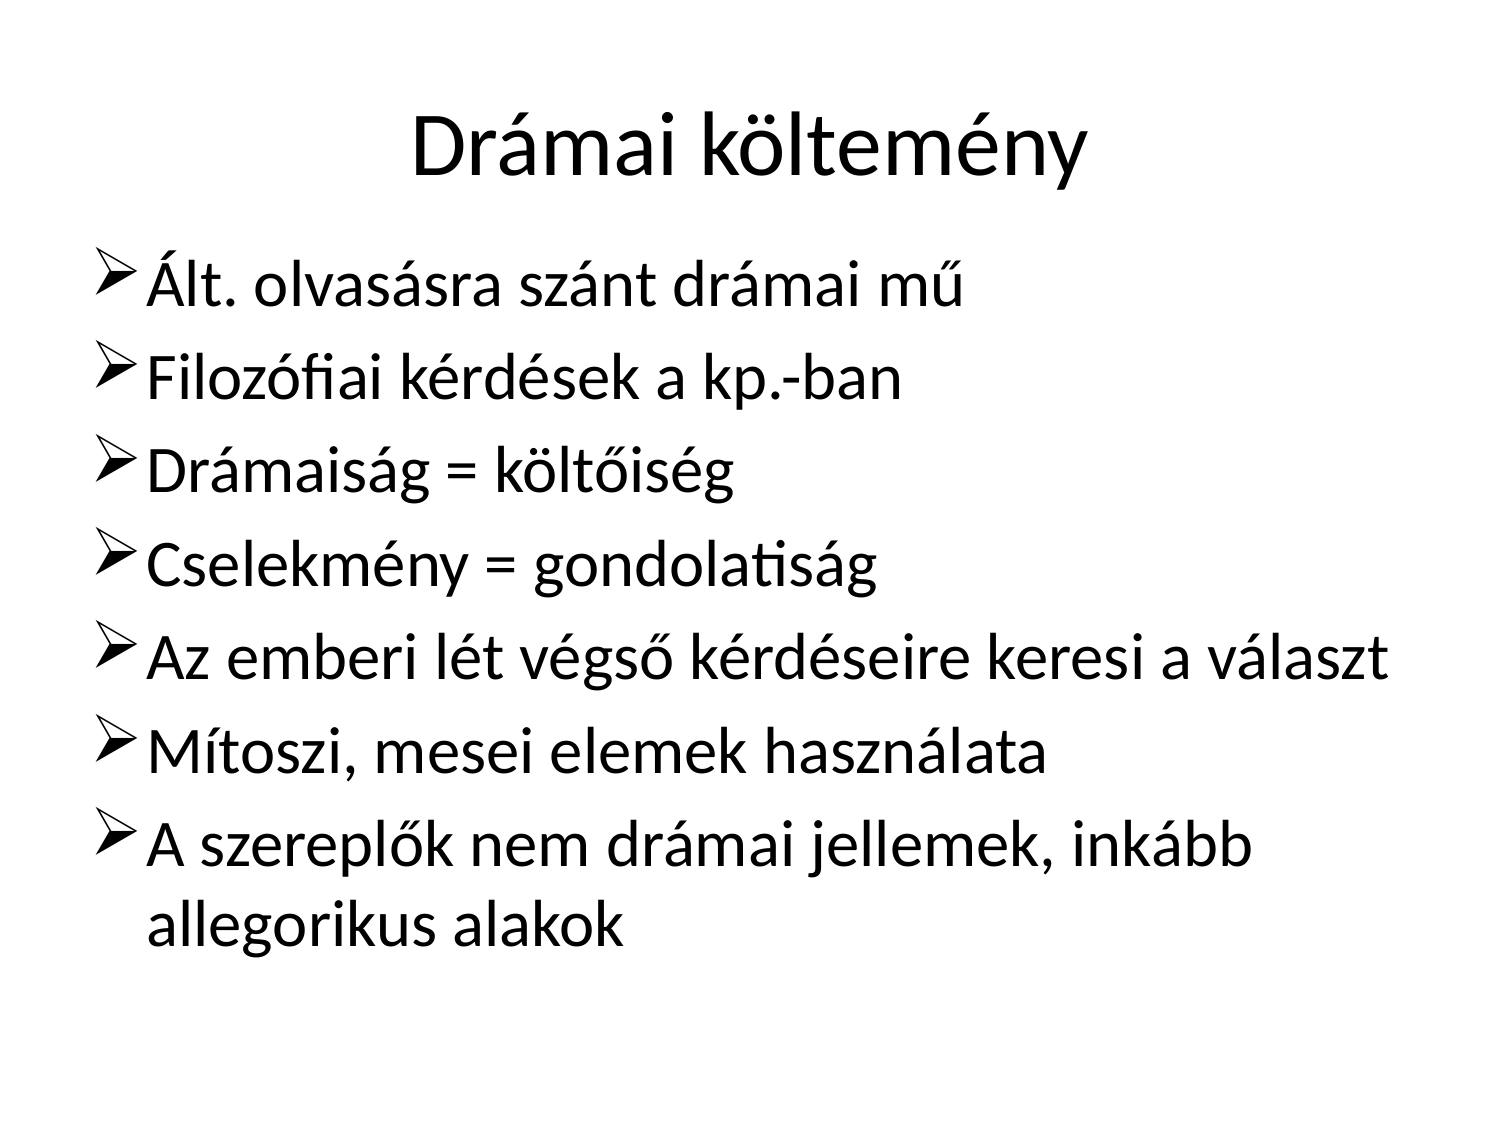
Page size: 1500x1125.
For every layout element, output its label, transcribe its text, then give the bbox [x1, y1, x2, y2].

list Ált. olvasásra szánt drámai mű Filozófiai kérdések a kp.-ban Drámaiság = költőiség Cselekmény = gondolatiság Az emberi lét végső kérdéseire keresi a választ Mítoszi, mesei elemek használata A szereplők nem drámai jellemek, inkább allegorikus alakok [75, 231, 1425, 1083]
title Drámai költemény [75, 45, 1425, 231]
